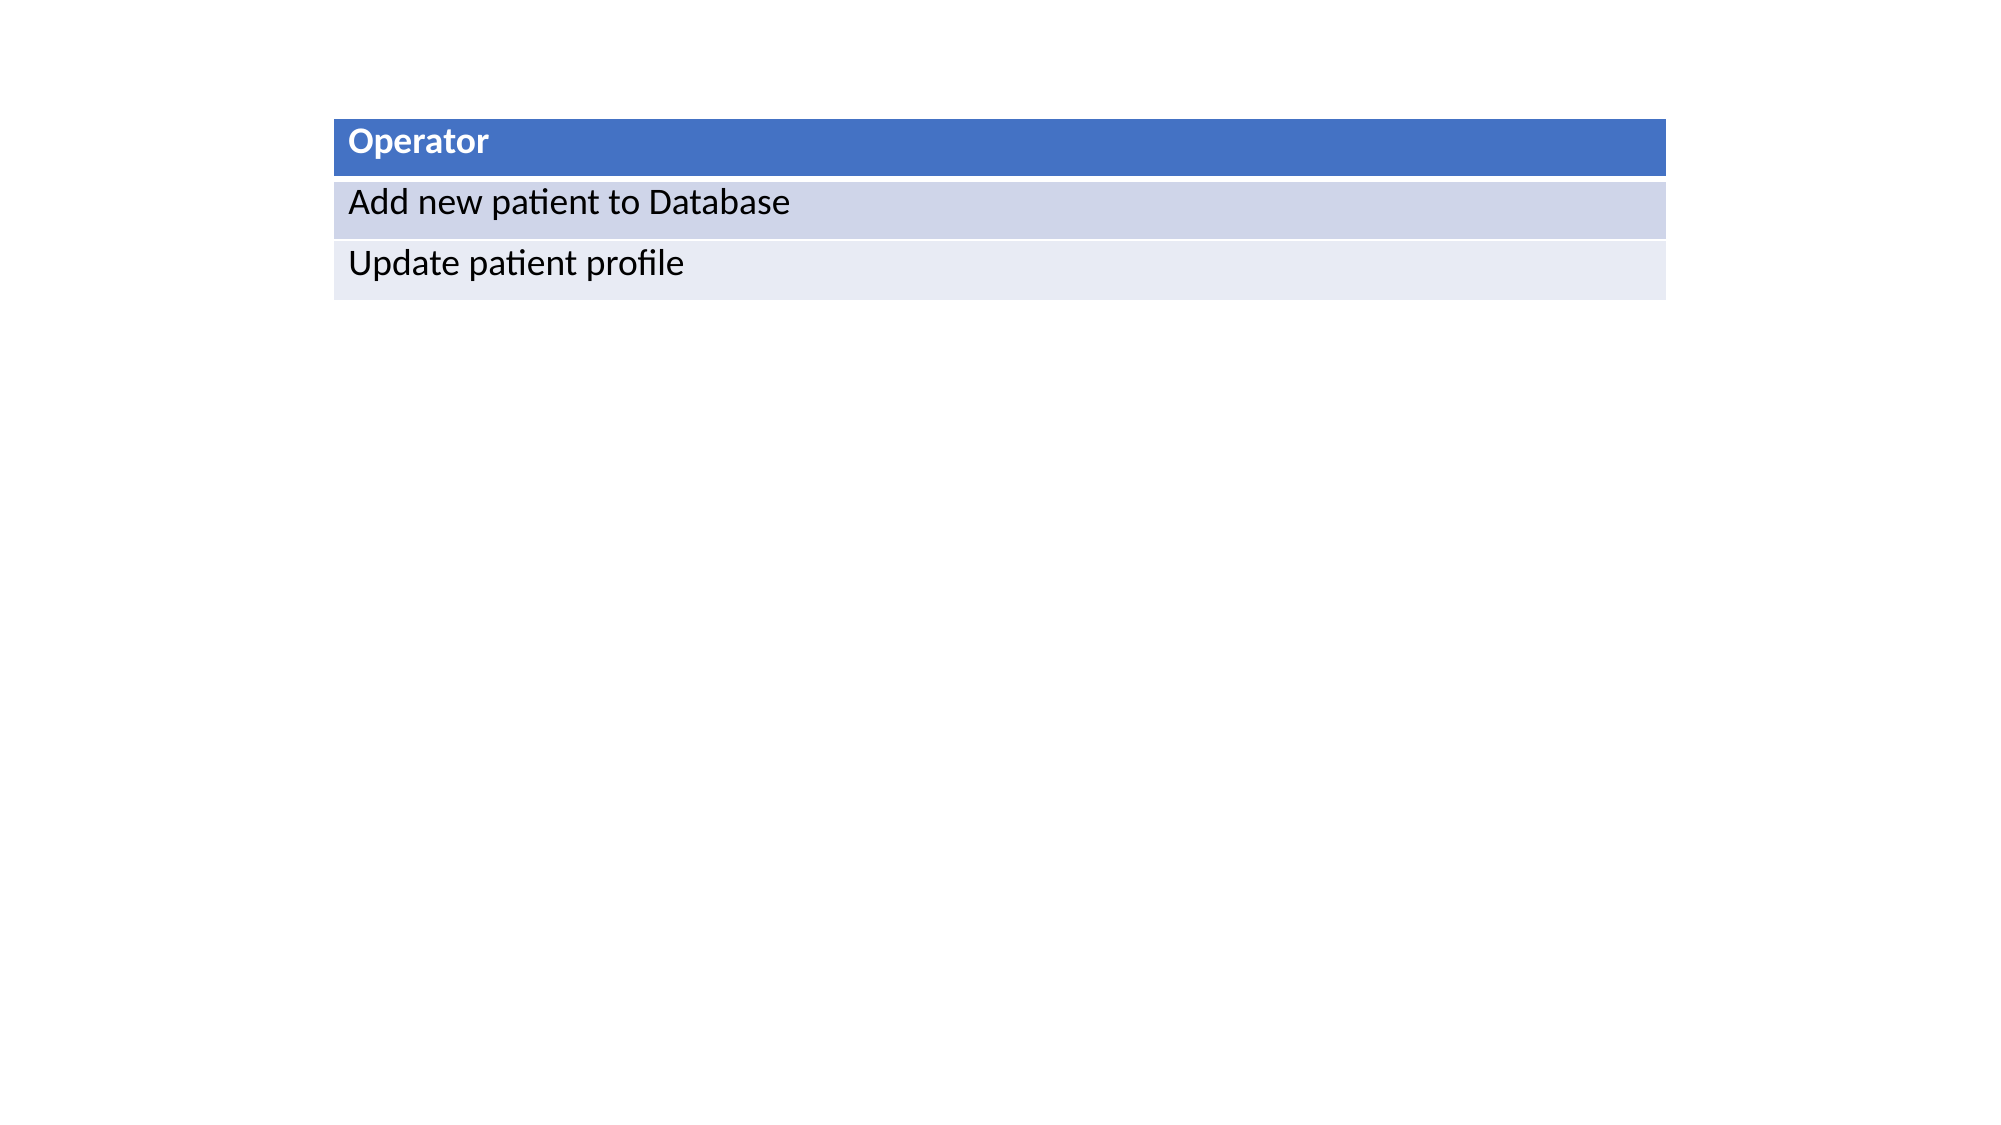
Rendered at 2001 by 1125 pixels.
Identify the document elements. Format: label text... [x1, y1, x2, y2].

table_header Operator [334, 119, 1666, 176]
table_cell Add new patient to Database [334, 182, 1666, 239]
table_cell Update patient profile [334, 241, 1666, 300]
